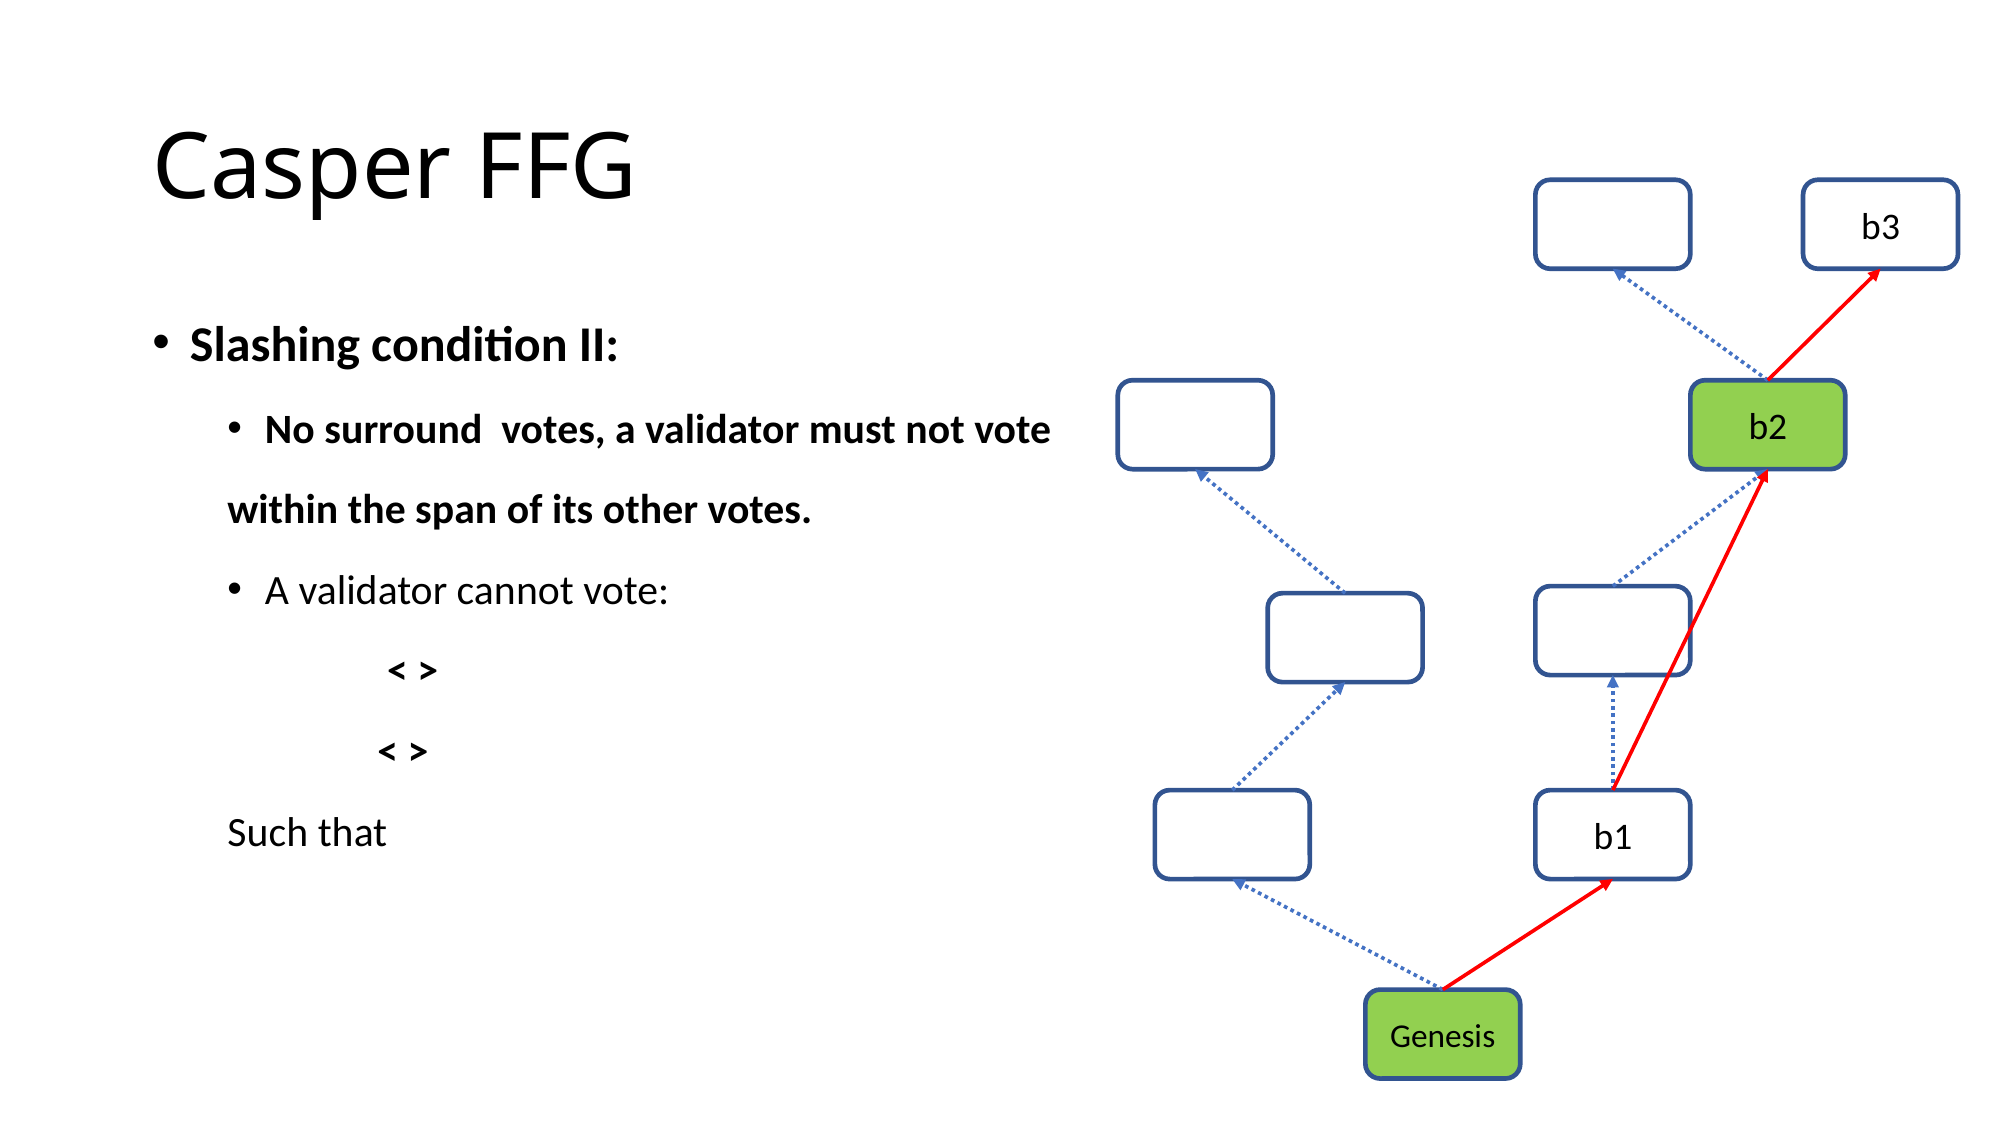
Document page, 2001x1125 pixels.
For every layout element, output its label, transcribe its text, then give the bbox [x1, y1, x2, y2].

text_box b3 [1802, 178, 1960, 270]
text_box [1232, 682, 1346, 791]
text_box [1442, 879, 1613, 990]
text_box [1266, 592, 1424, 684]
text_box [1232, 879, 1442, 990]
text_box b1 [1534, 789, 1692, 881]
text_box [1153, 789, 1311, 881]
text_box b2 [1689, 381, 1847, 471]
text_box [1195, 469, 1346, 594]
text_box [1534, 585, 1612, 677]
text_box [1534, 178, 1692, 270]
text_box Genesis [1364, 990, 1522, 1080]
text_box [1116, 379, 1274, 471]
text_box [1767, 268, 1881, 381]
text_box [1612, 268, 1767, 381]
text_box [1612, 469, 1768, 791]
title Casper FFG [137, 59, 1863, 278]
